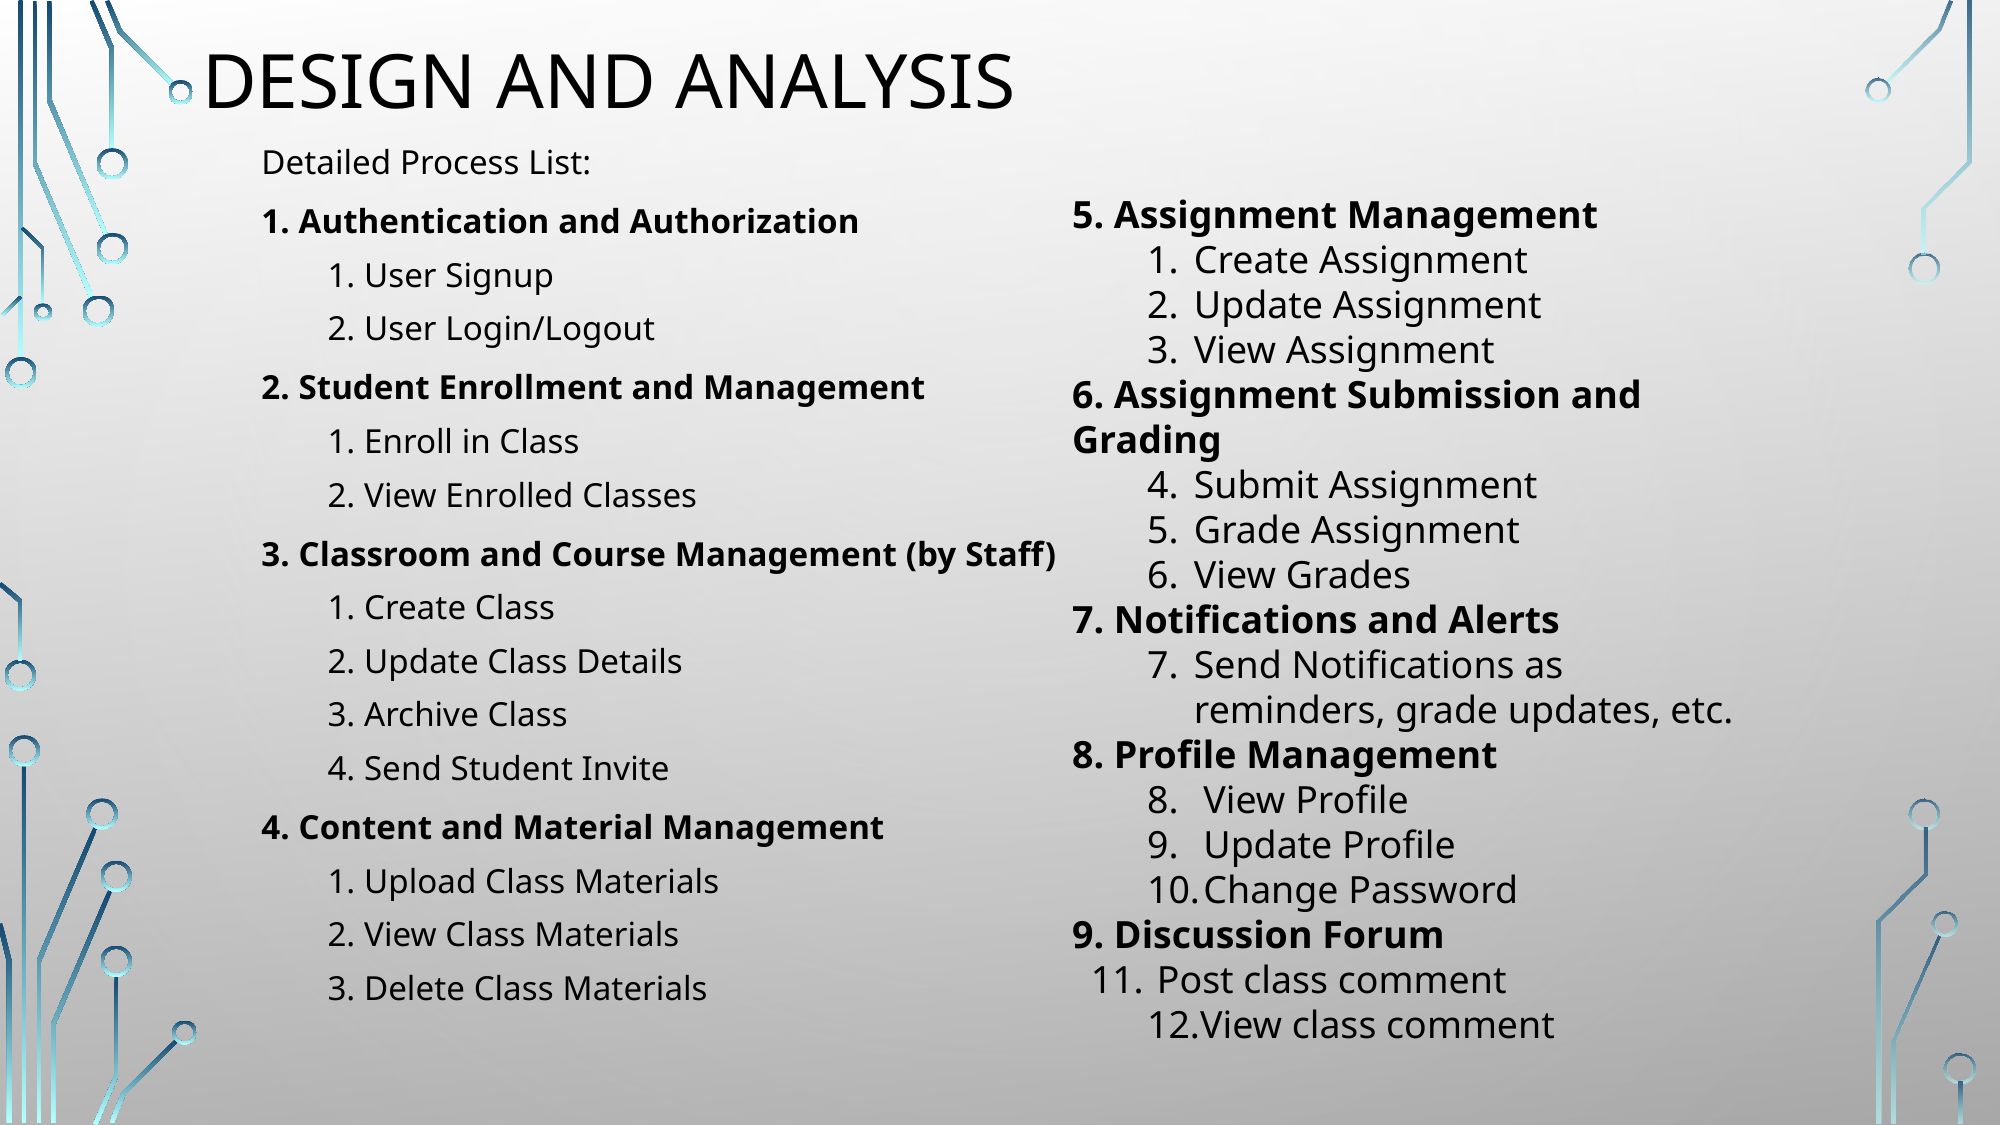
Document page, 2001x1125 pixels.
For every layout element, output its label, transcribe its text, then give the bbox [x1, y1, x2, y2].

list Detailed Process List: 1. Authentication and Authorization 1. User Signup 2. User Login/Logout 2. Student Enrollment and Management 1. Enroll in Class 2. View Enrolled Classes 3. Classroom and Course Management (by Staff) 1. Create Class 2. Update Class Details 3. Archive Class 4. Send Student Invite 4. Content and Material Management 1. Upload Class Materials 2. View Class Materials 3. Delete Class Materials [246, 125, 1073, 1068]
title DESIGN AND ANALYSIS [187, 22, 1813, 147]
text_box 5. Assignment Management Create Assignment Update Assignment View Assignment 6. Assignment Submission and Grading Submit Assignment Grade Assignment View Grades 7. Notifications and Alerts Send Notifications as reminders, grade updates, etc. 8. Profile Management View Profile Update Profile Change Password 9. Discussion Forum Post class comment View class comment [1057, 183, 1765, 1054]
